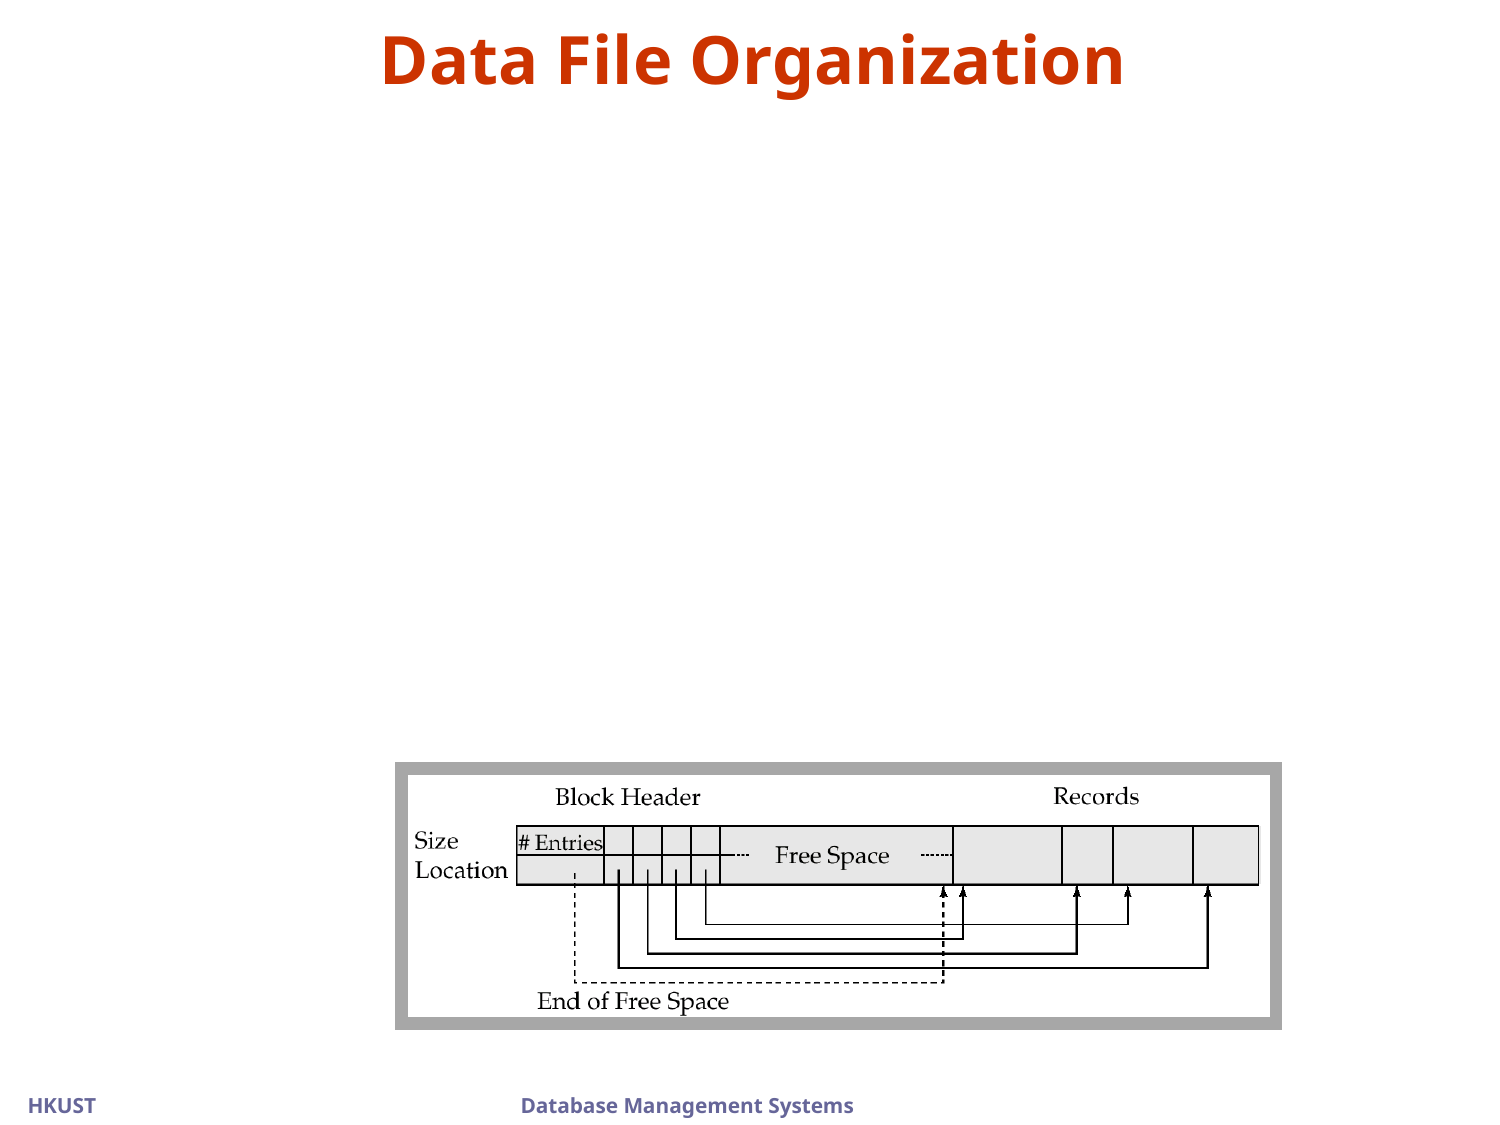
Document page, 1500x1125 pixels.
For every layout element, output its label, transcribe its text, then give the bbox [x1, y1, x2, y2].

title Data File Organization [90, 10, 1416, 111]
picture [407, 774, 1271, 1018]
